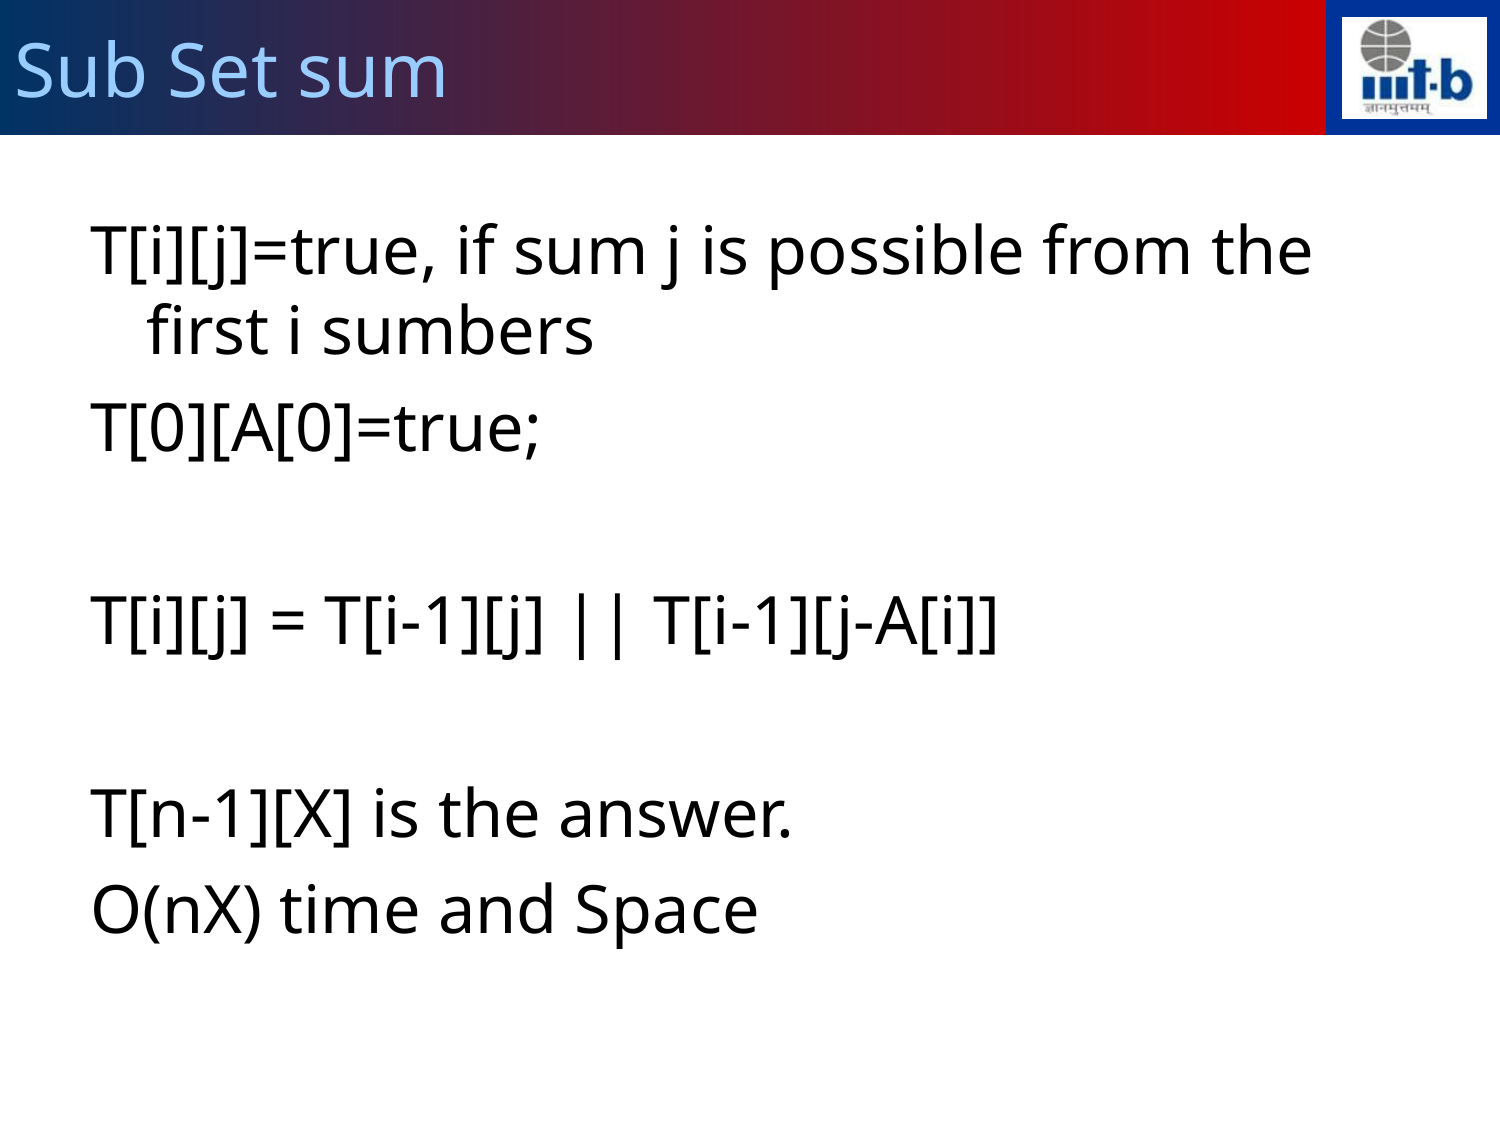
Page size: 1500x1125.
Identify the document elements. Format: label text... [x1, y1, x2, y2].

picture [1342, 17, 1487, 119]
title Sub Set sum [0, 0, 1326, 136]
list T[i][j]=true, if sum j is possible from the first i sumbers T[0][A[0]=true; T[i][j] = T[i-1][j] || T[i-1][j-A[i]] T[n-1][X] is the answer. O(nX) time and Space [74, 199, 1426, 1006]
